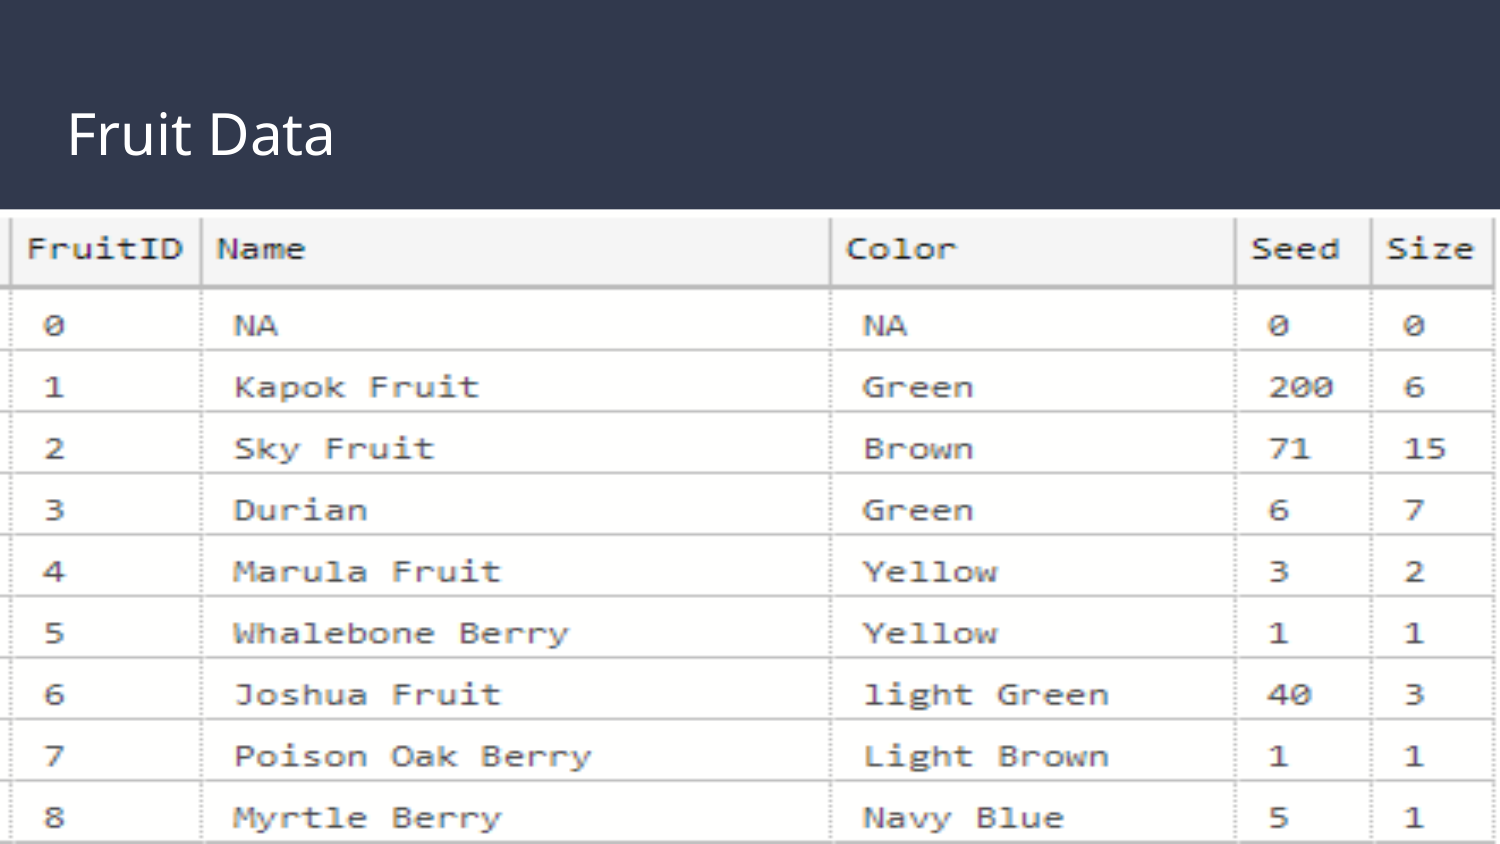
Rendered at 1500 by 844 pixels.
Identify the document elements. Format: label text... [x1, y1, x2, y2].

picture [0, 211, 1500, 844]
title Fruit Data [51, 82, 1449, 185]
